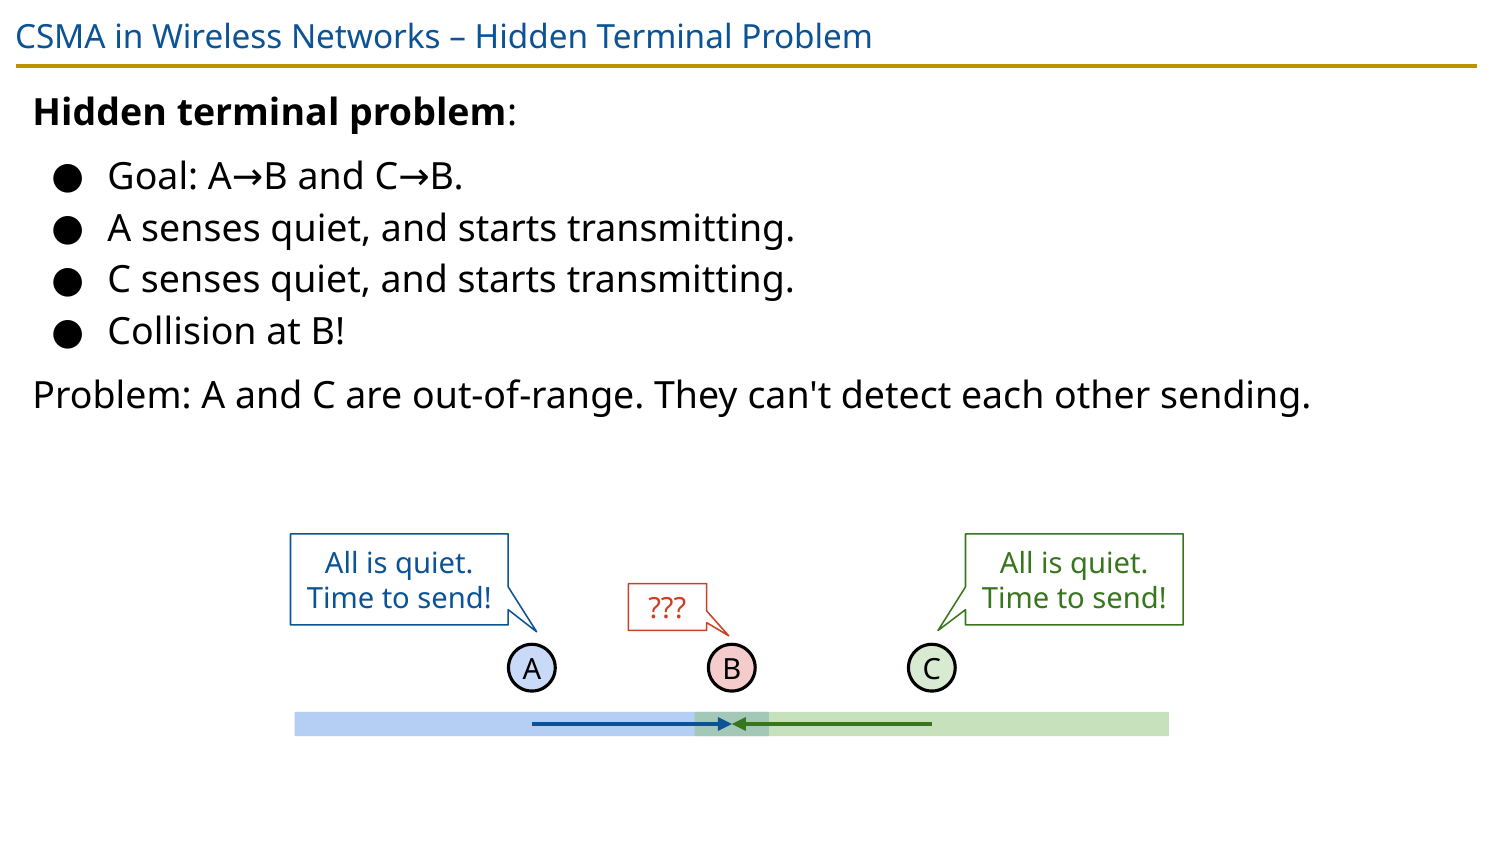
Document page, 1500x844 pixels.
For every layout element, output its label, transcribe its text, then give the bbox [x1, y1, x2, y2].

text_box [694, 711, 1169, 737]
list Hidden terminal problem: Goal: A→B and C→B. A senses quiet, and starts transmitting. C senses quiet, and starts transmitting. Collision at B! Problem: A and C are out-of-range. They can't detect each other sending. [17, 65, 1480, 439]
text_box C [908, 644, 956, 692]
text_box All is quiet. Time to send! [290, 533, 537, 632]
text_box ??? [628, 583, 729, 636]
text_box A [508, 644, 556, 692]
title CSMA in Wireless Networks – Hidden Terminal Problem [0, 0, 1500, 65]
text_box [294, 711, 694, 737]
text_box B [708, 644, 756, 692]
text_box All is quiet. Time to send! [937, 533, 1184, 631]
